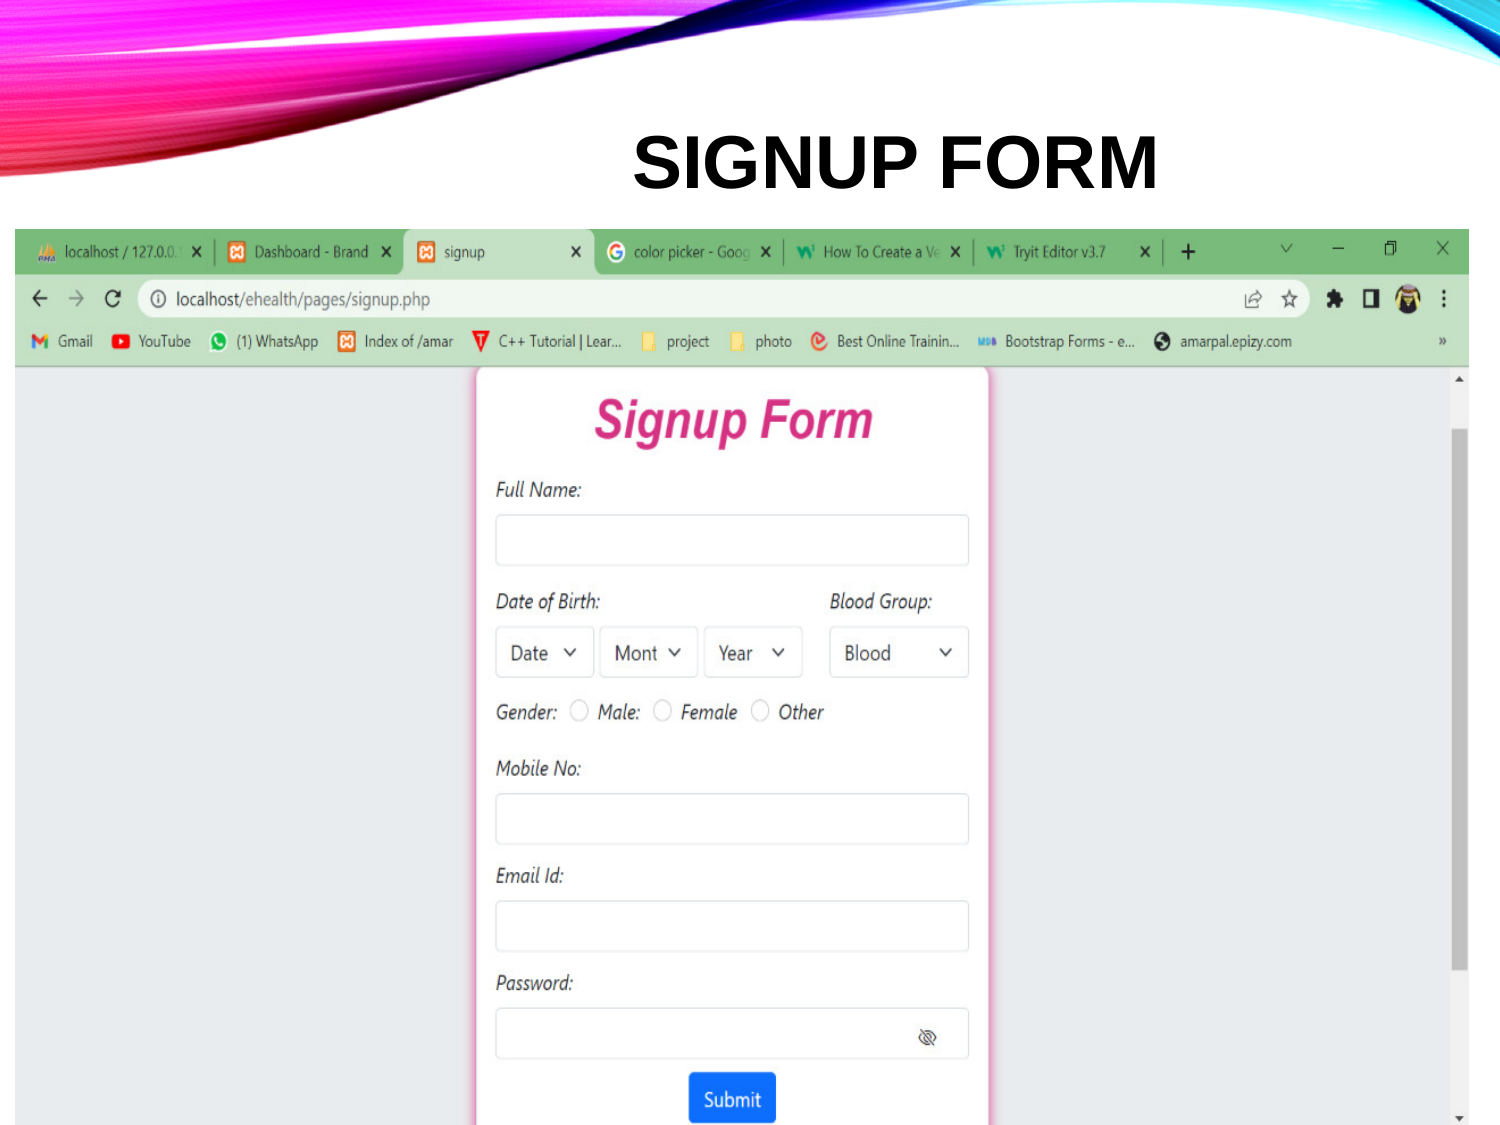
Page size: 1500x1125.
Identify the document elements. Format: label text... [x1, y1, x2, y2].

text_box SIGNUP FORM [617, 106, 1499, 212]
picture [0, 0, 1500, 178]
picture [15, 229, 1470, 1125]
